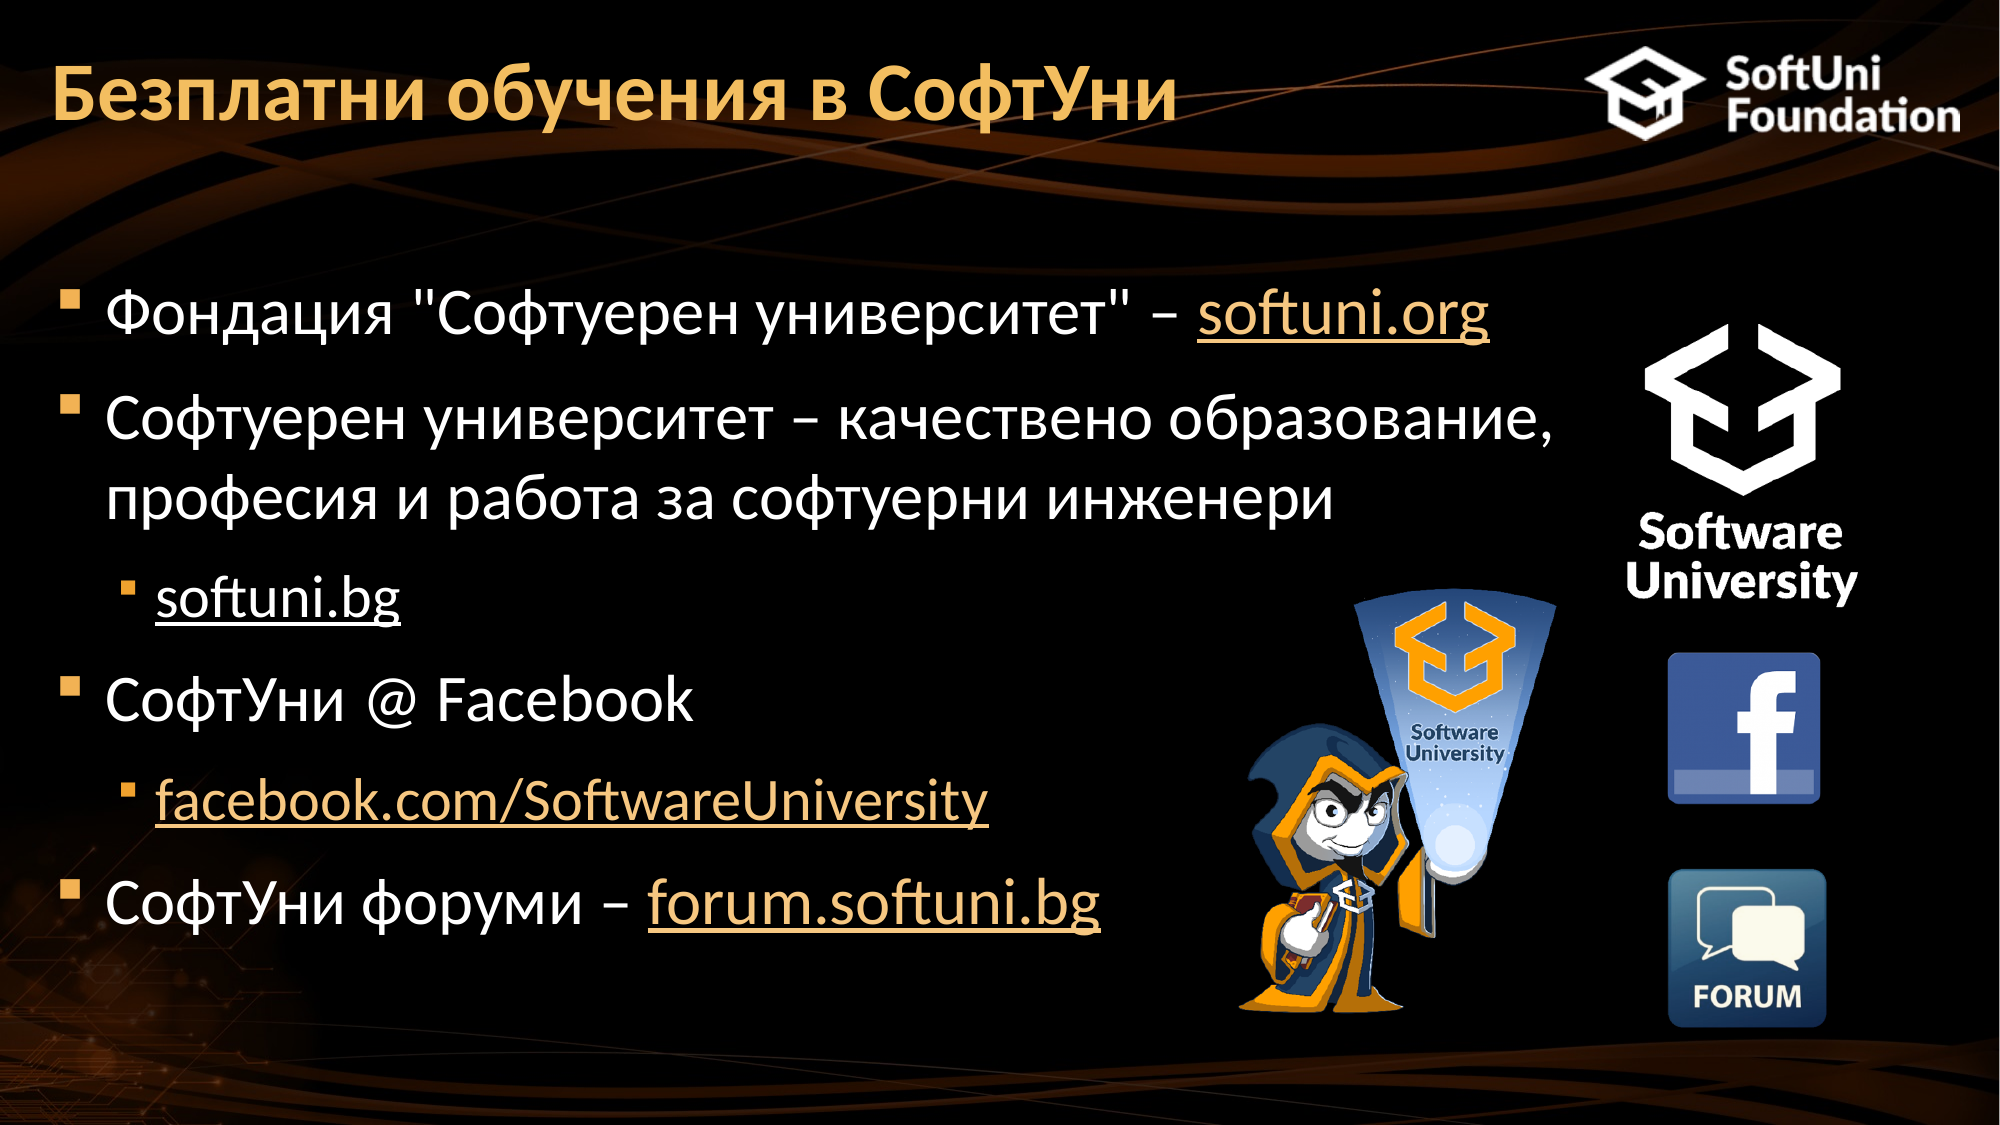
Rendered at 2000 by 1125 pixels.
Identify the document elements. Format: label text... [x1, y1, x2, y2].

title Безплатни обучения в СофтУни [33, 16, 1489, 171]
list Фондация "Софтуерен университет" – softuni.org Софтуерен университет – качествено образование, професия и работа за софтуерни инженери softuni.bg СофтУни @ Facebook facebook.com/SoftwareUniversity СофтУни форуми – forum.softuni.bg [37, 261, 1585, 1016]
picture [0, 0, 2000, 1125]
